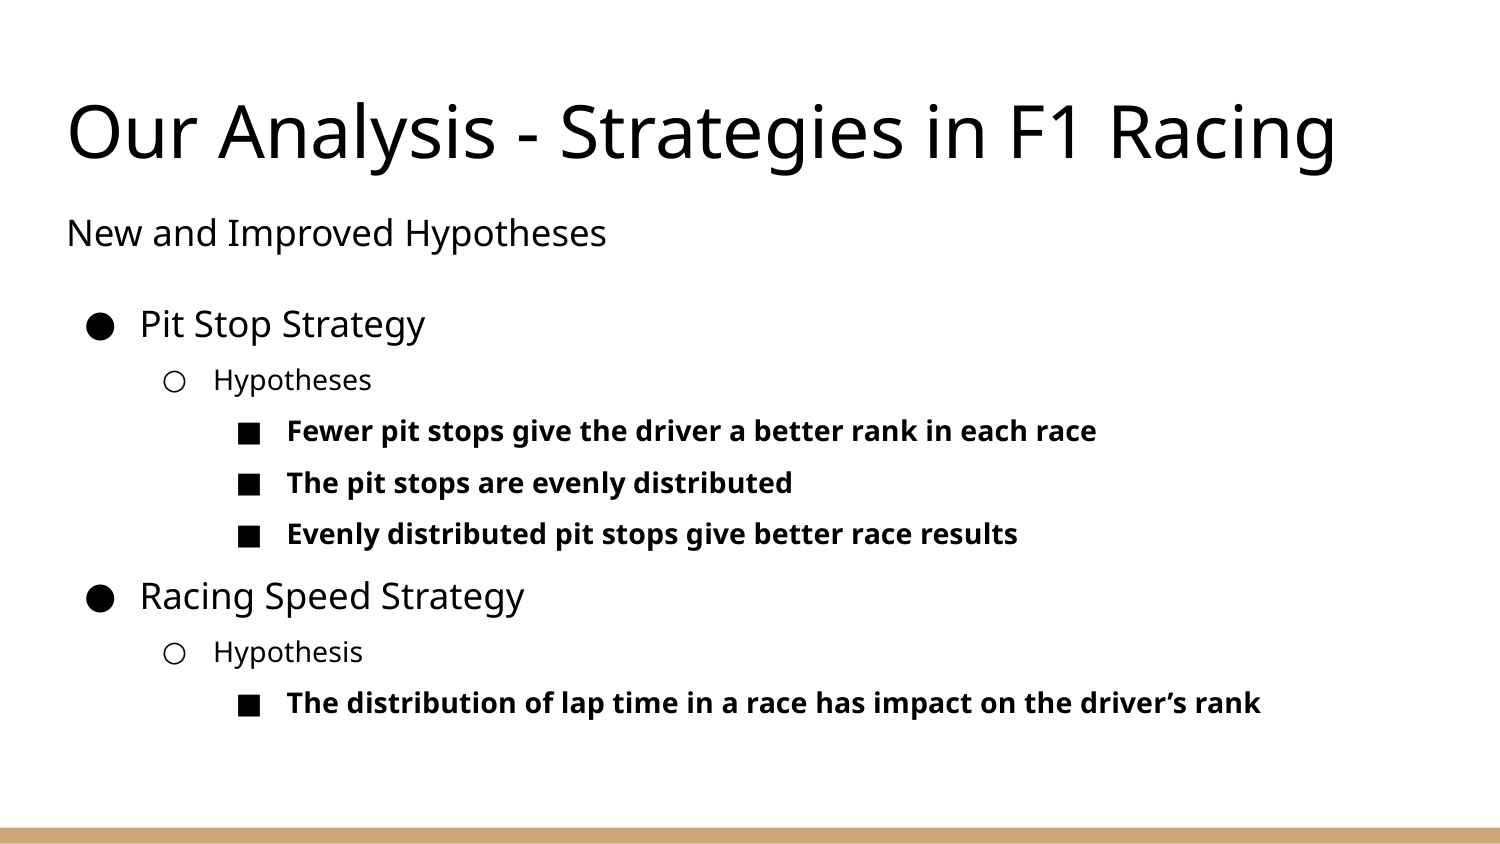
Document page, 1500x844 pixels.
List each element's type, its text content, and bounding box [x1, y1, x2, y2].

title Our Analysis - Strategies in F1 Racing [51, 51, 1449, 188]
list New and Improved Hypotheses Pit Stop Strategy Hypotheses Fewer pit stops give the driver a better rank in each race The pit stops are evenly distributed Evenly distributed pit stops give better race results Racing Speed Strategy Hypothesis The distribution of lap time in a race has impact on the driver’s rank [51, 188, 1449, 739]
